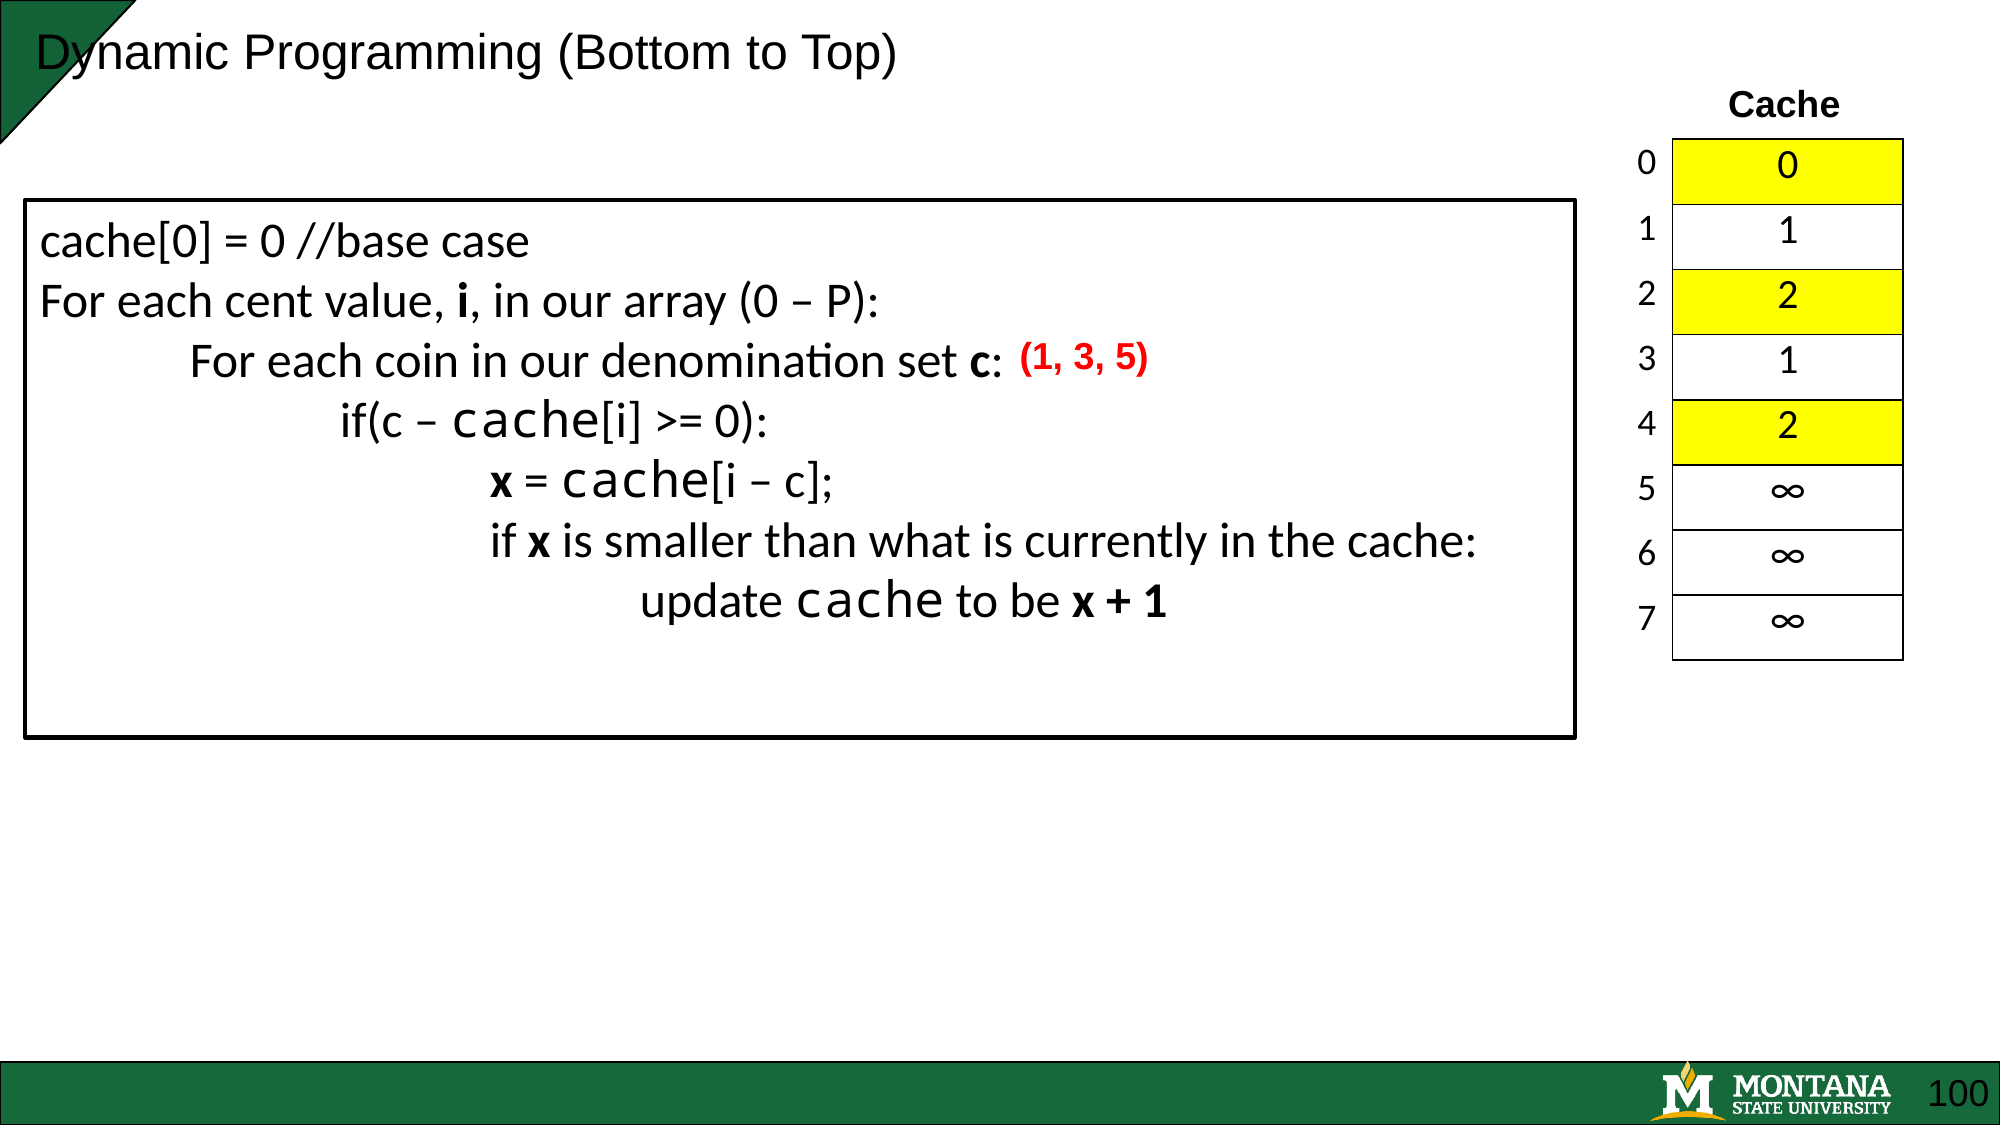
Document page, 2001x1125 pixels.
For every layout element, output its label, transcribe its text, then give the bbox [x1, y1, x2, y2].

table_cell 1 [1673, 205, 1902, 269]
table_cell ∞ [1673, 596, 1902, 659]
table_cell ∞ [1673, 531, 1902, 594]
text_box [0, 1060, 1648, 1125]
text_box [1892, 1060, 2000, 1125]
table_cell 2 [1673, 270, 1902, 334]
table_cell 2 [1623, 269, 1672, 335]
table_cell 5 [1623, 465, 1672, 530]
table_cell 7 [1623, 595, 1672, 660]
text_box Dynamic Programming (Bottom to Top) [20, 12, 914, 88]
table_header 0 [1623, 139, 1672, 204]
picture [1649, 1060, 1892, 1122]
table_cell 6 [1623, 530, 1672, 595]
table_cell 2 [1673, 401, 1902, 464]
text_box (1, 3, 5) [1004, 324, 1164, 385]
table_cell ∞ [1673, 466, 1902, 529]
table_cell 3 [1623, 335, 1672, 400]
text_box cache[0] = 0 //base case For each cent value, i, in our array (0 – P): For each coin in our denomination set c: if(c – cache[i] >= 0): x = cache[i – c]; if x is smaller than what is currently in the cache: update cache to be x + 1 [23, 198, 1577, 740]
table_cell 1 [1673, 335, 1902, 399]
table_cell 1 [1623, 204, 1672, 269]
table_cell 4 [1623, 400, 1672, 465]
text_box Cache [1713, 72, 1856, 133]
table_header 0 [1673, 140, 1902, 204]
